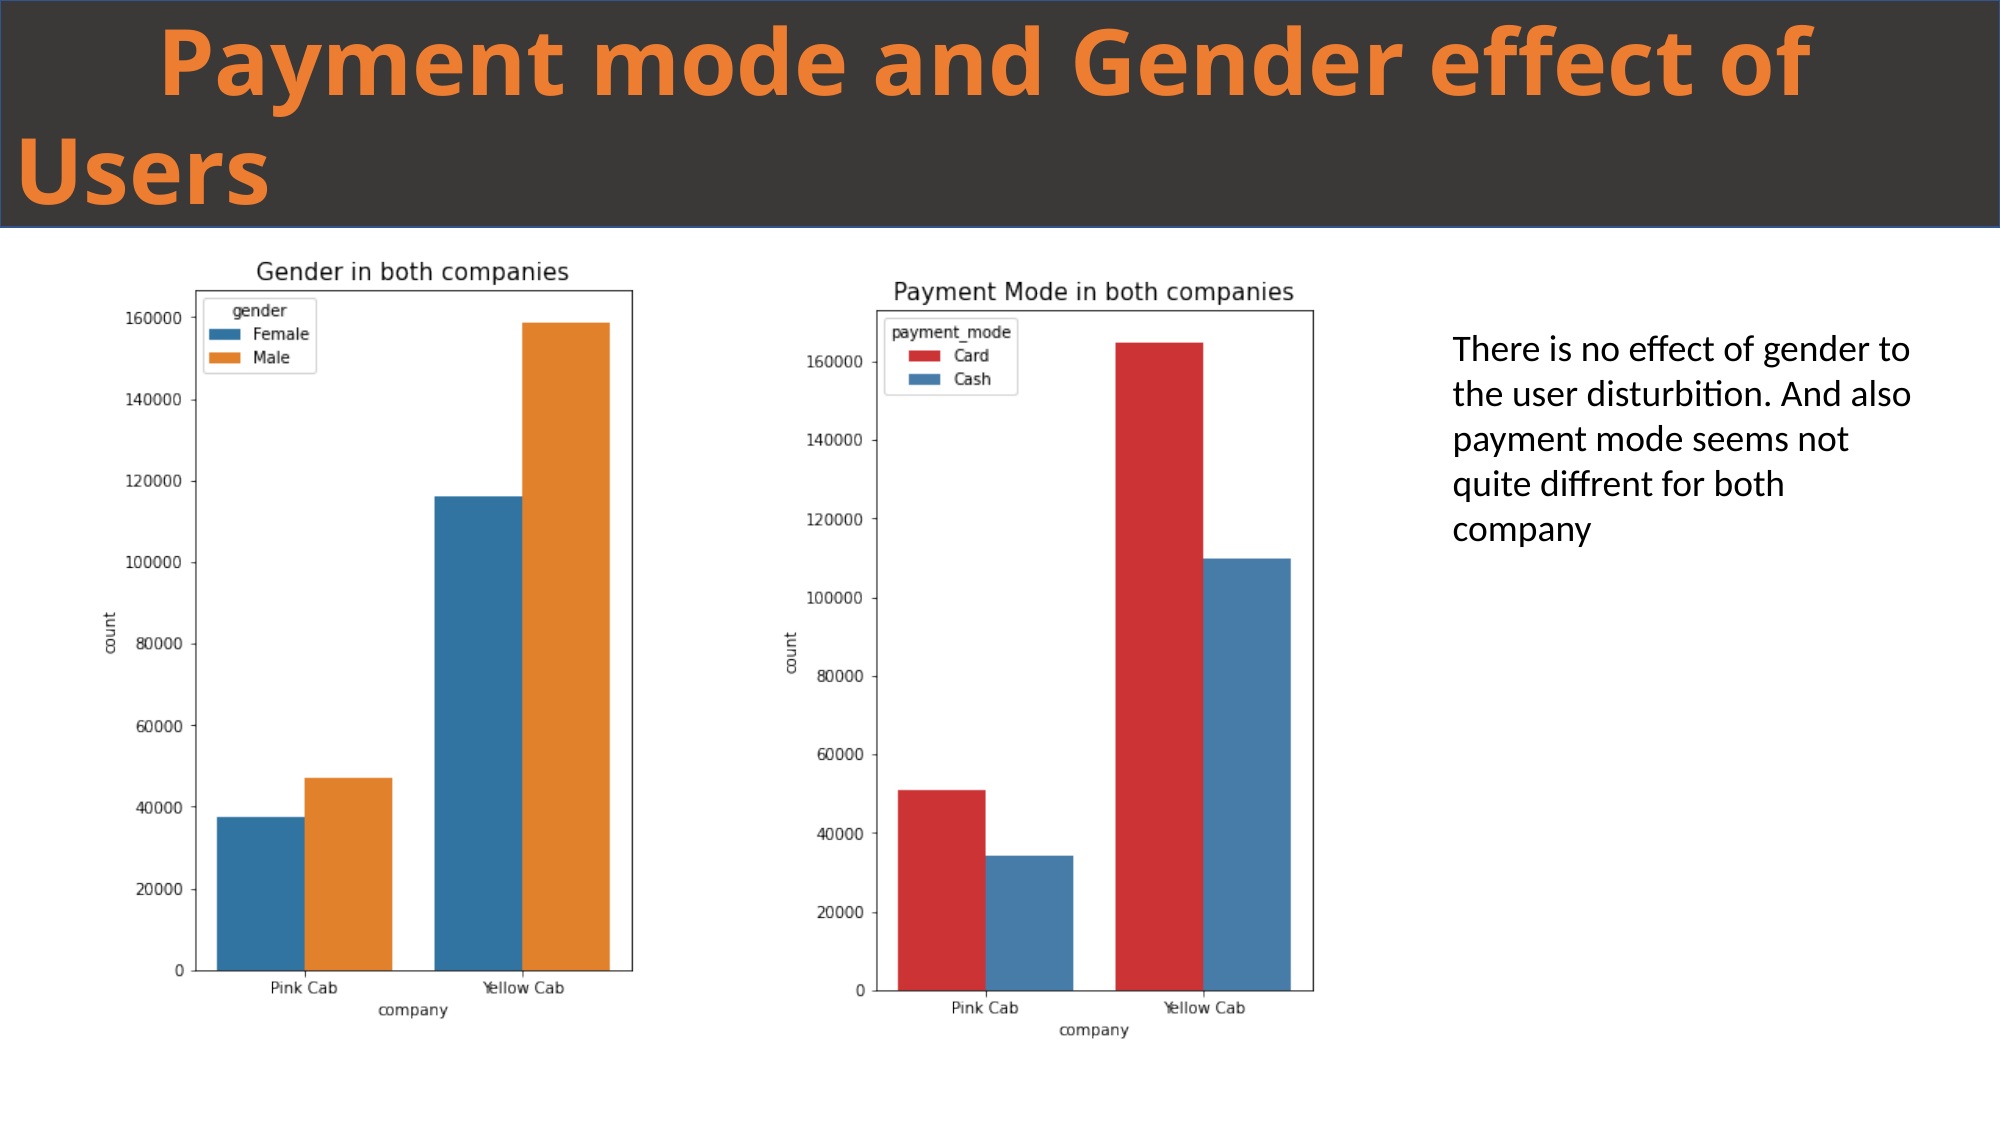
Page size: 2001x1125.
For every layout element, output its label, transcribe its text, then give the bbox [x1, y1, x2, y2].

text_box Payment mode and Gender effect of Users [0, 0, 2000, 228]
picture [92, 251, 643, 1030]
text_box There is no effect of gender to the user disturbition. And also payment mode seems not quite diffrent for both company [1437, 271, 1941, 556]
picture [773, 271, 1324, 1050]
